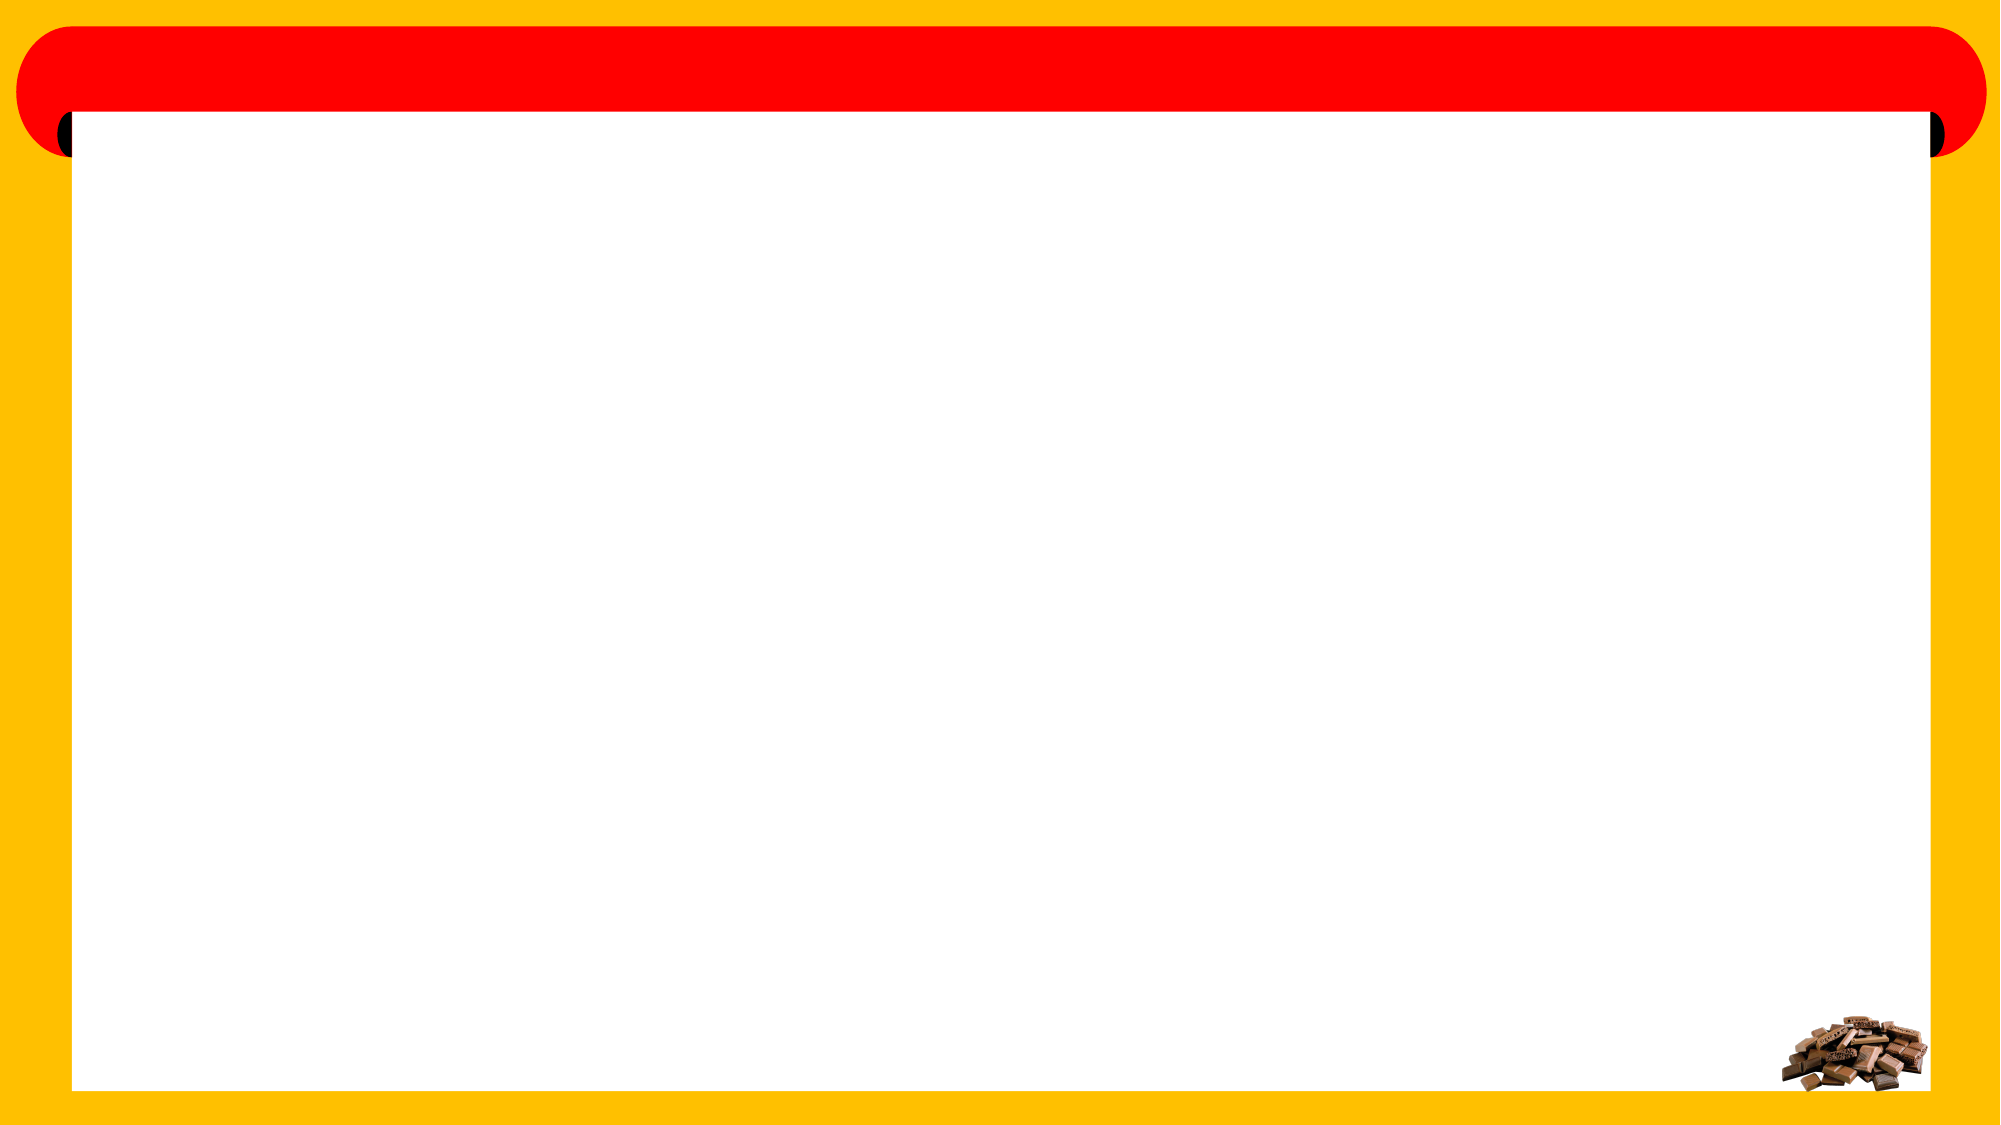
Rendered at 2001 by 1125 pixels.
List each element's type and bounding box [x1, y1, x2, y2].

picture [1781, 1016, 1928, 1092]
text_box [56, 110, 73, 159]
text_box [1929, 110, 1946, 159]
text_box [1929, 25, 1988, 159]
text_box [0, 0, 2000, 1125]
text_box [74, 25, 1929, 113]
text_box [71, 113, 1932, 1092]
text_box [15, 25, 74, 159]
